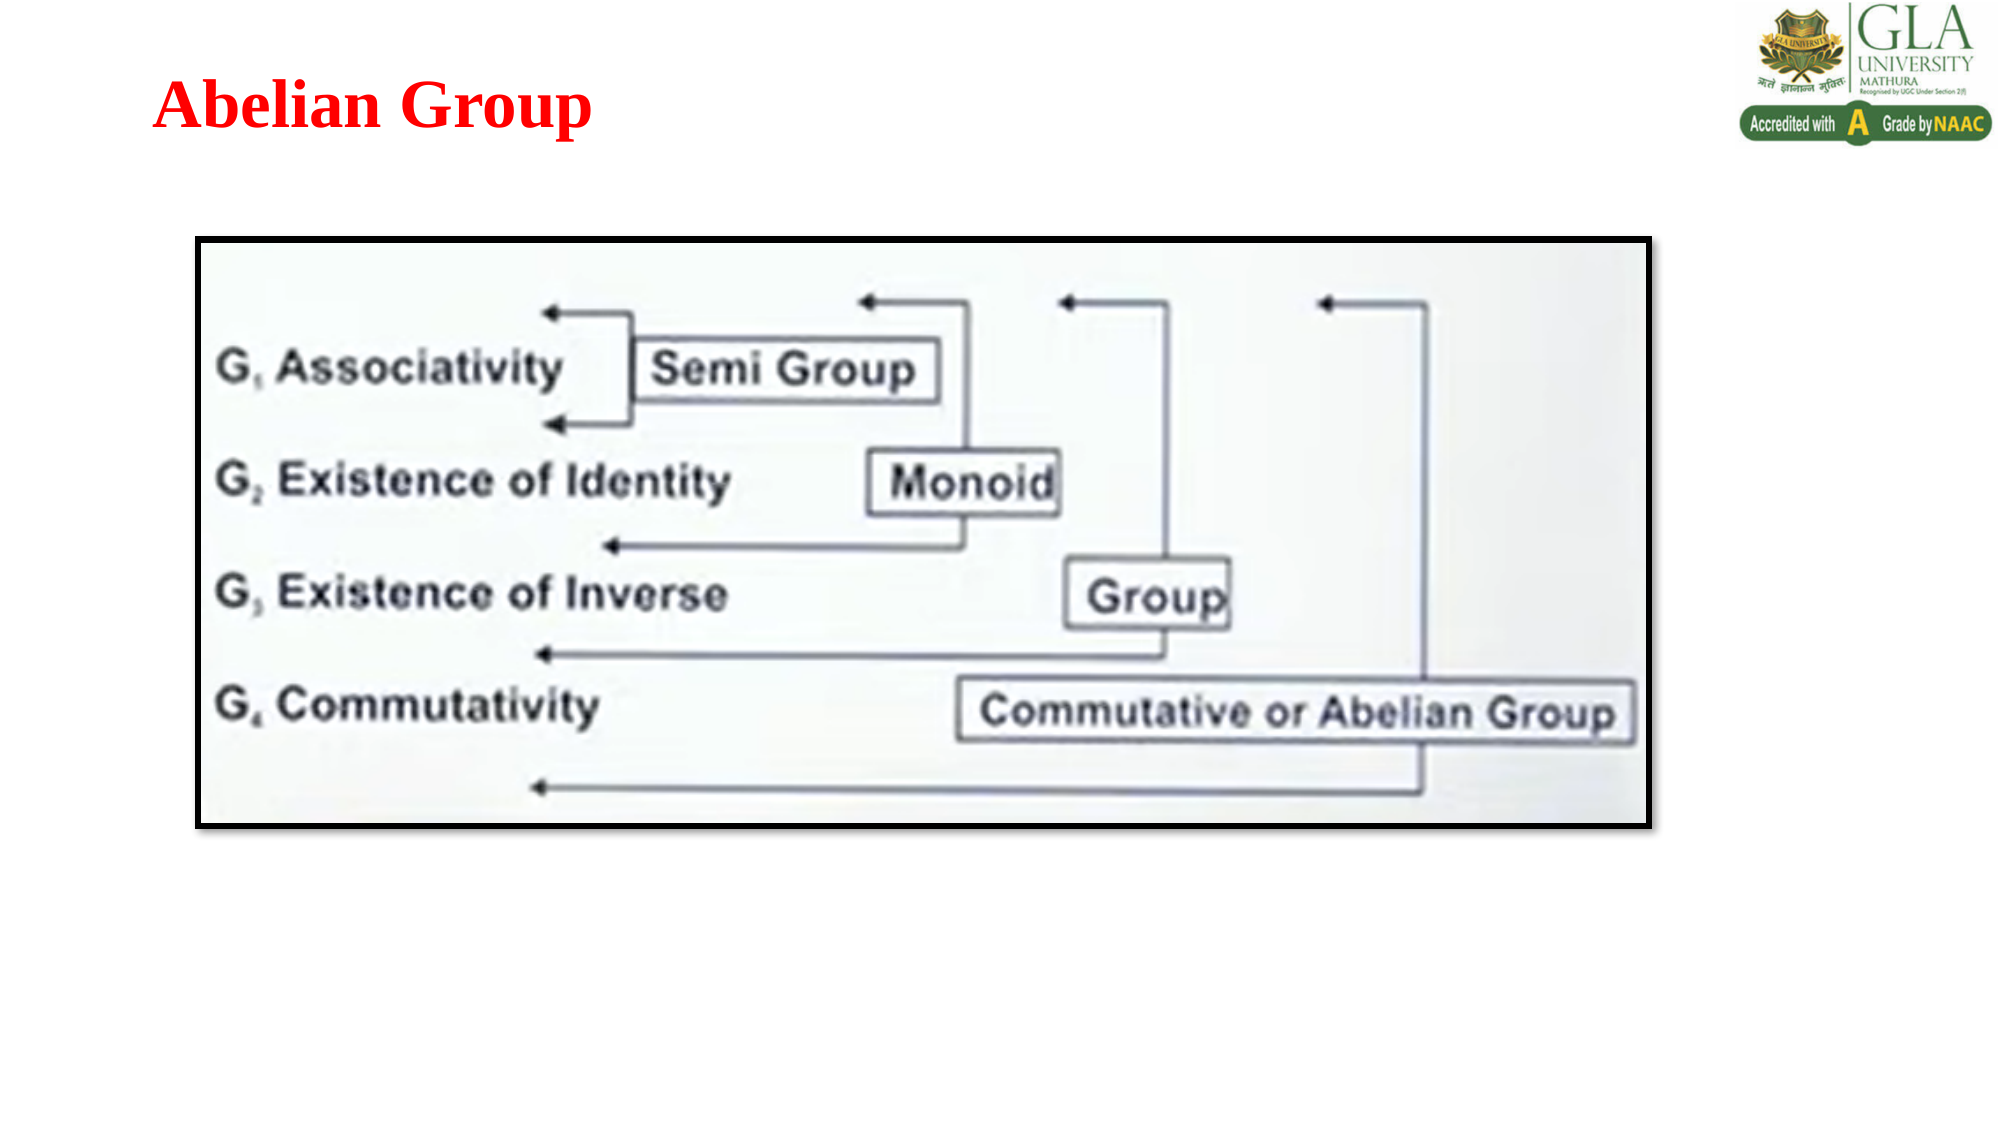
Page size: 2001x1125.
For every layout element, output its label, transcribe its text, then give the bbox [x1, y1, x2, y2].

picture [200, 242, 1647, 823]
title Abelian Group [137, 59, 1863, 150]
picture [1735, 2, 1998, 149]
